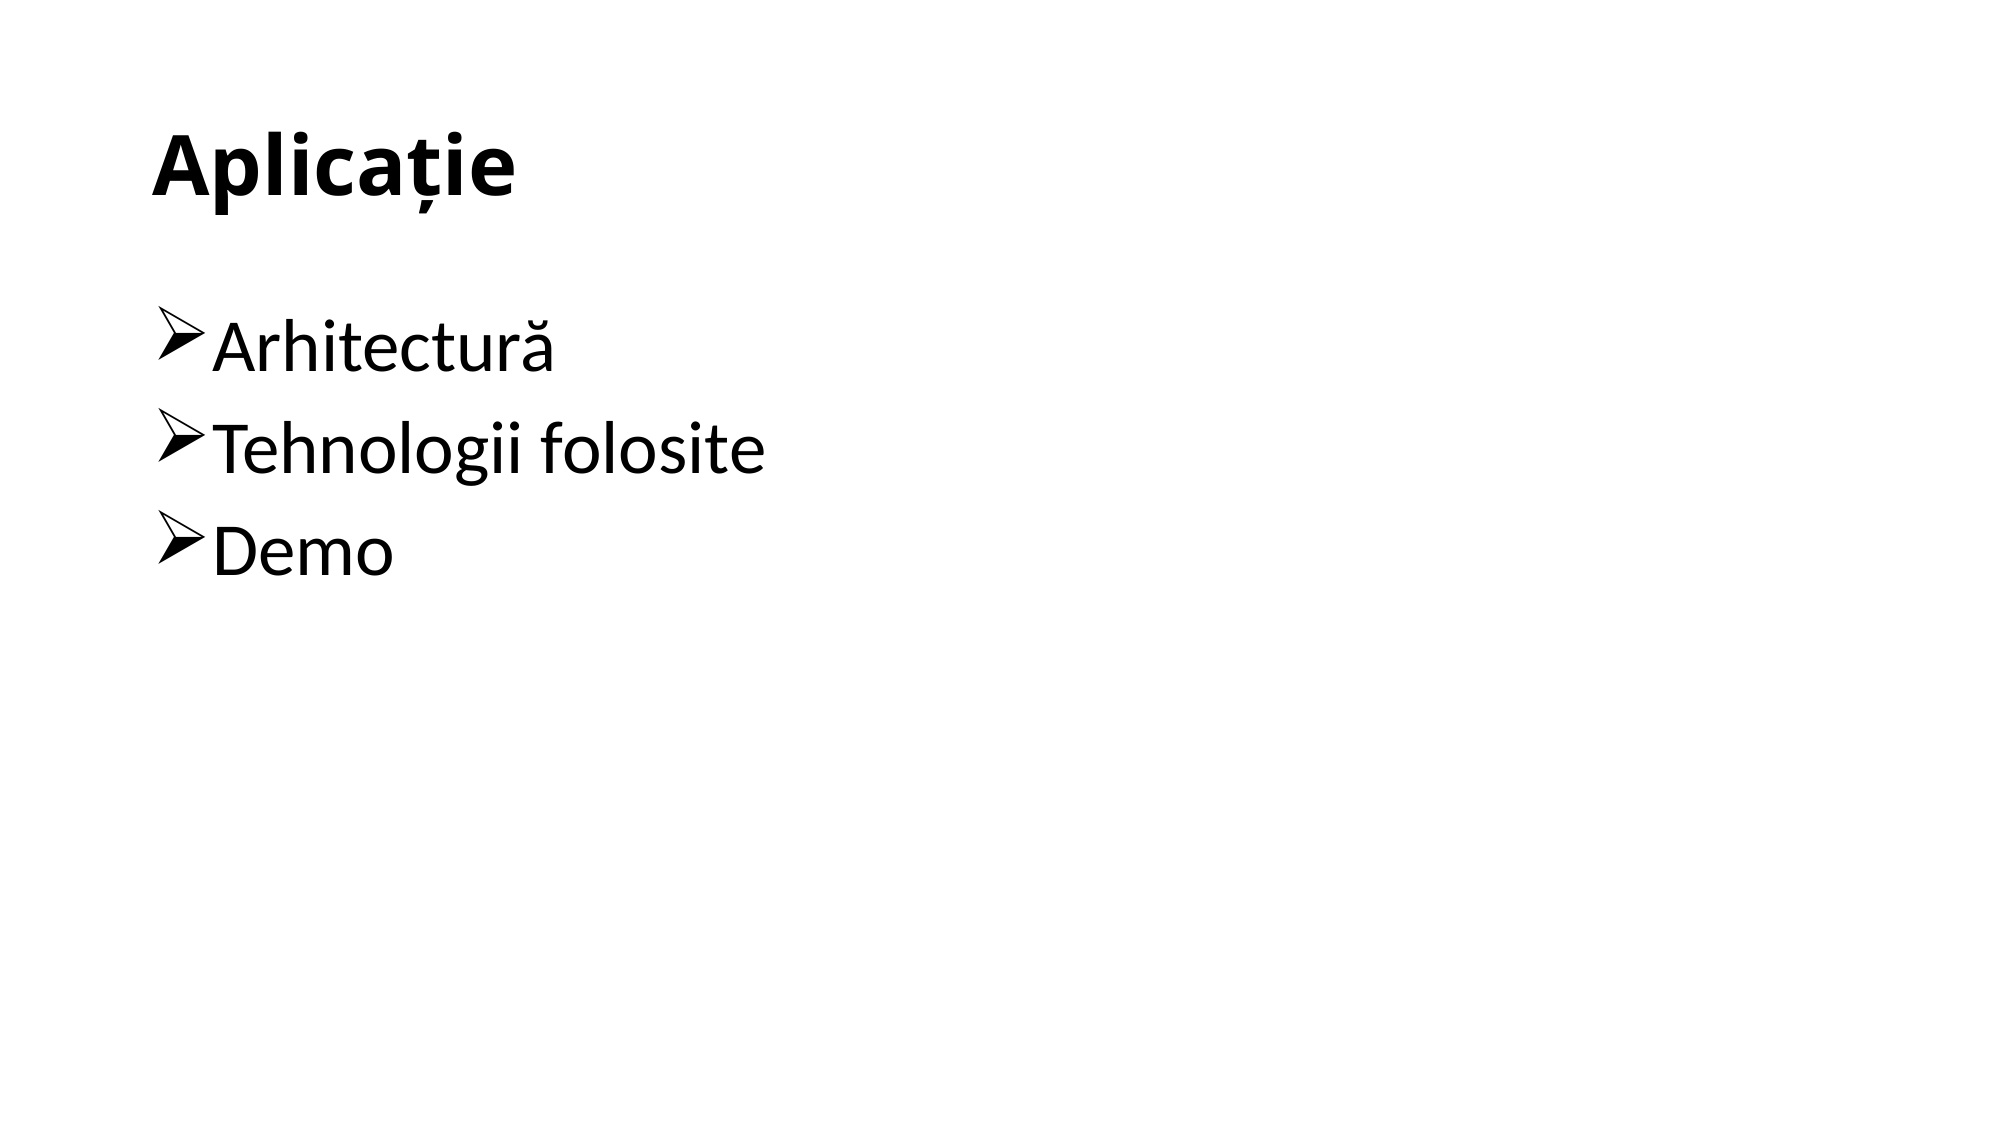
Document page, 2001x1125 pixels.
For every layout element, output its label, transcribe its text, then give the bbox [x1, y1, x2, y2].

title Aplicație [137, 59, 1863, 278]
list Arhitectură Tehnologii folosite Demo [137, 299, 1863, 1014]
